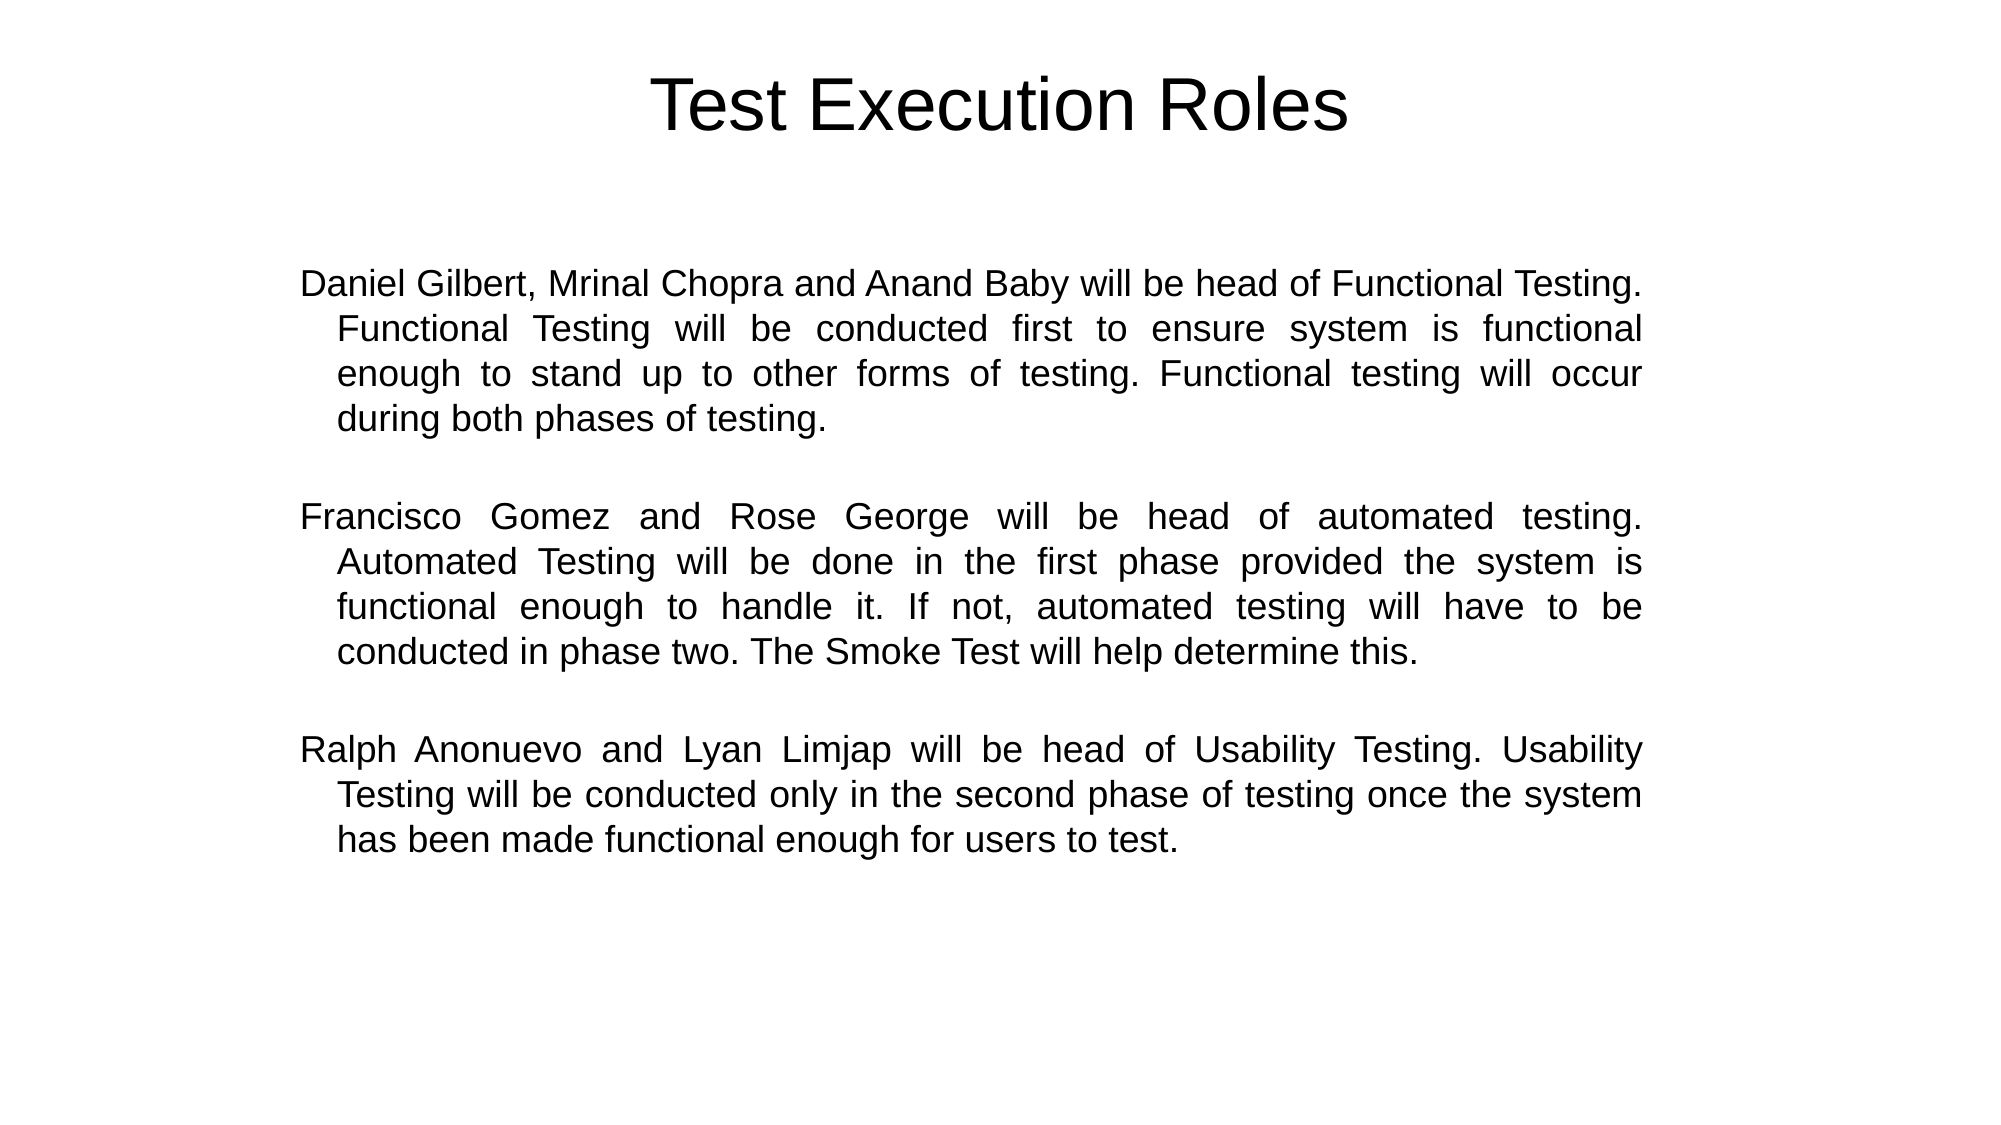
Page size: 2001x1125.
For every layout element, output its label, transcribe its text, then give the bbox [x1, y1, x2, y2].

text_box Daniel Gilbert, Mrinal Chopra and Anand Baby will be head of Functional Testing. Functional Testing will be conducted first to ensure system is functional enough to stand up to other forms of testing. Functional testing will occur during both phases of testing. Francisco Gomez and Rose George will be head of automated testing. Automated Testing will be done in the first phase provided the system is functional enough to handle it. If not, automated testing will have to be conducted in phase two. The Smoke Test will help determine this. Ralph Anonuevo and Lyan Limjap will be head of Usability Testing. Usability Testing will be conducted only in the second phase of testing once the system has been made functional enough for users to test. [247, 251, 1659, 868]
text_box Test Execution Roles [634, 47, 1366, 153]
